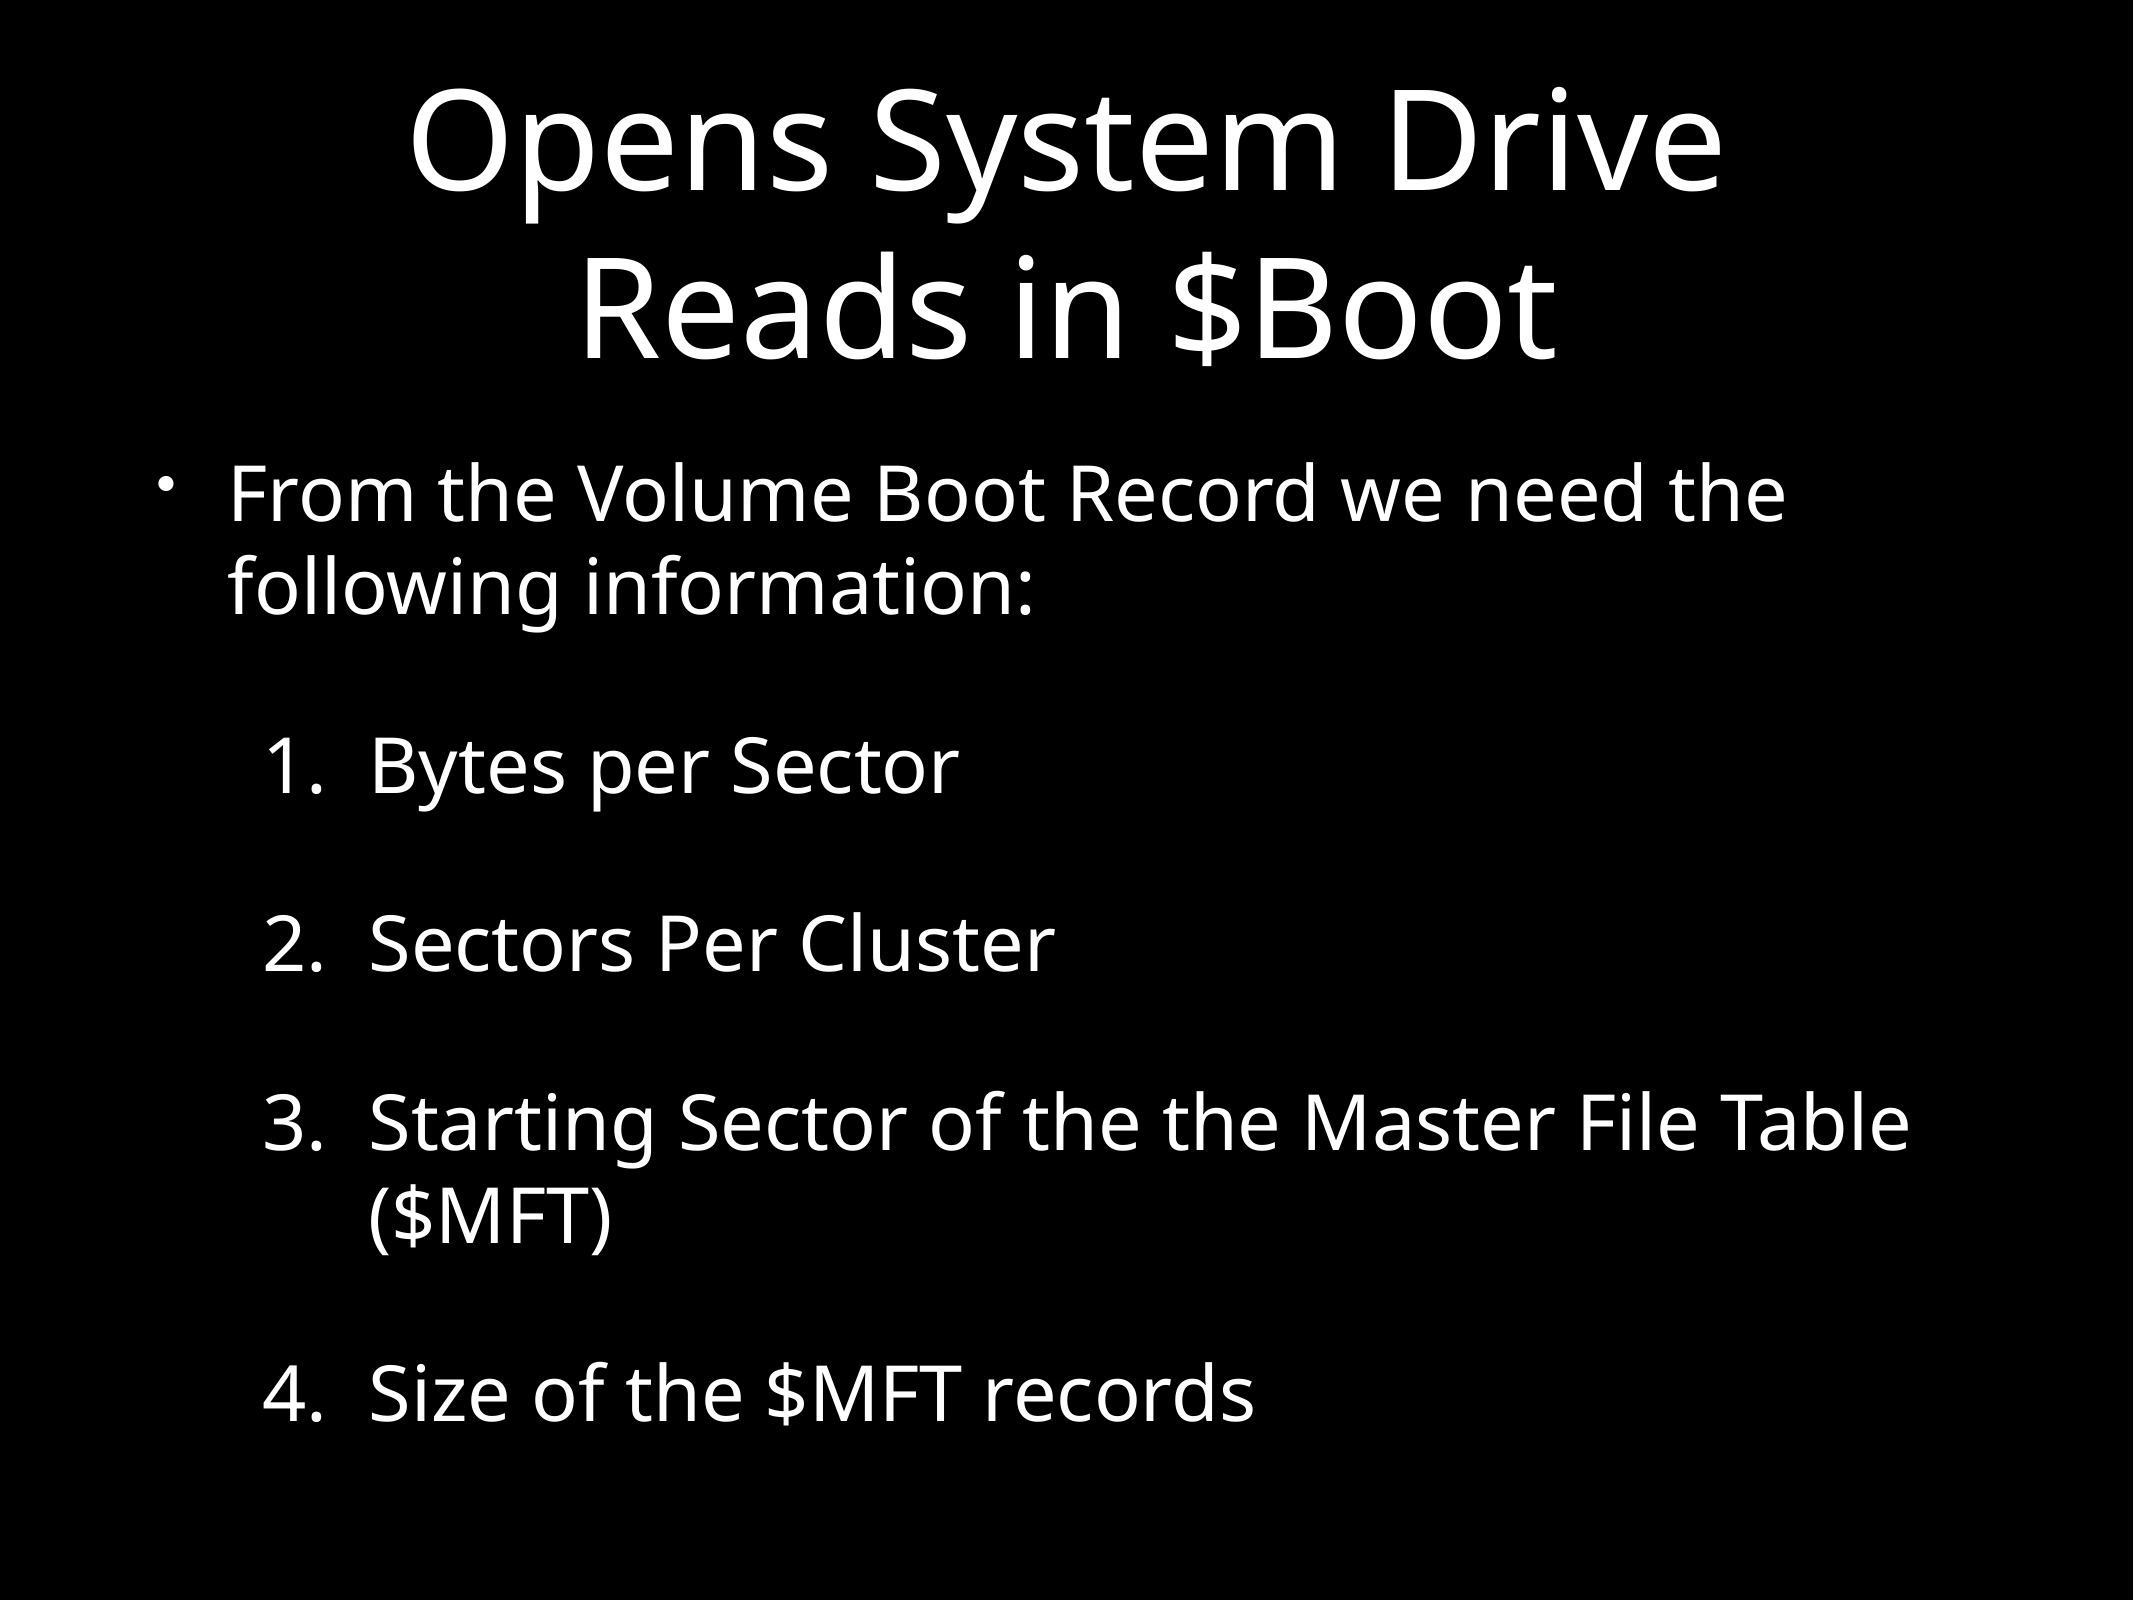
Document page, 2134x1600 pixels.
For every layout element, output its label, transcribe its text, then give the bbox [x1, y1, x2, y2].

list From the Volume Boot Record we need the following information: Bytes per Sector Sectors Per Cluster Starting Sector of the the Master File Table ($MFT) Size of the $MFT records [155, 424, 1978, 1457]
title Opens System Drive Reads in $Boot [155, 41, 1978, 397]
